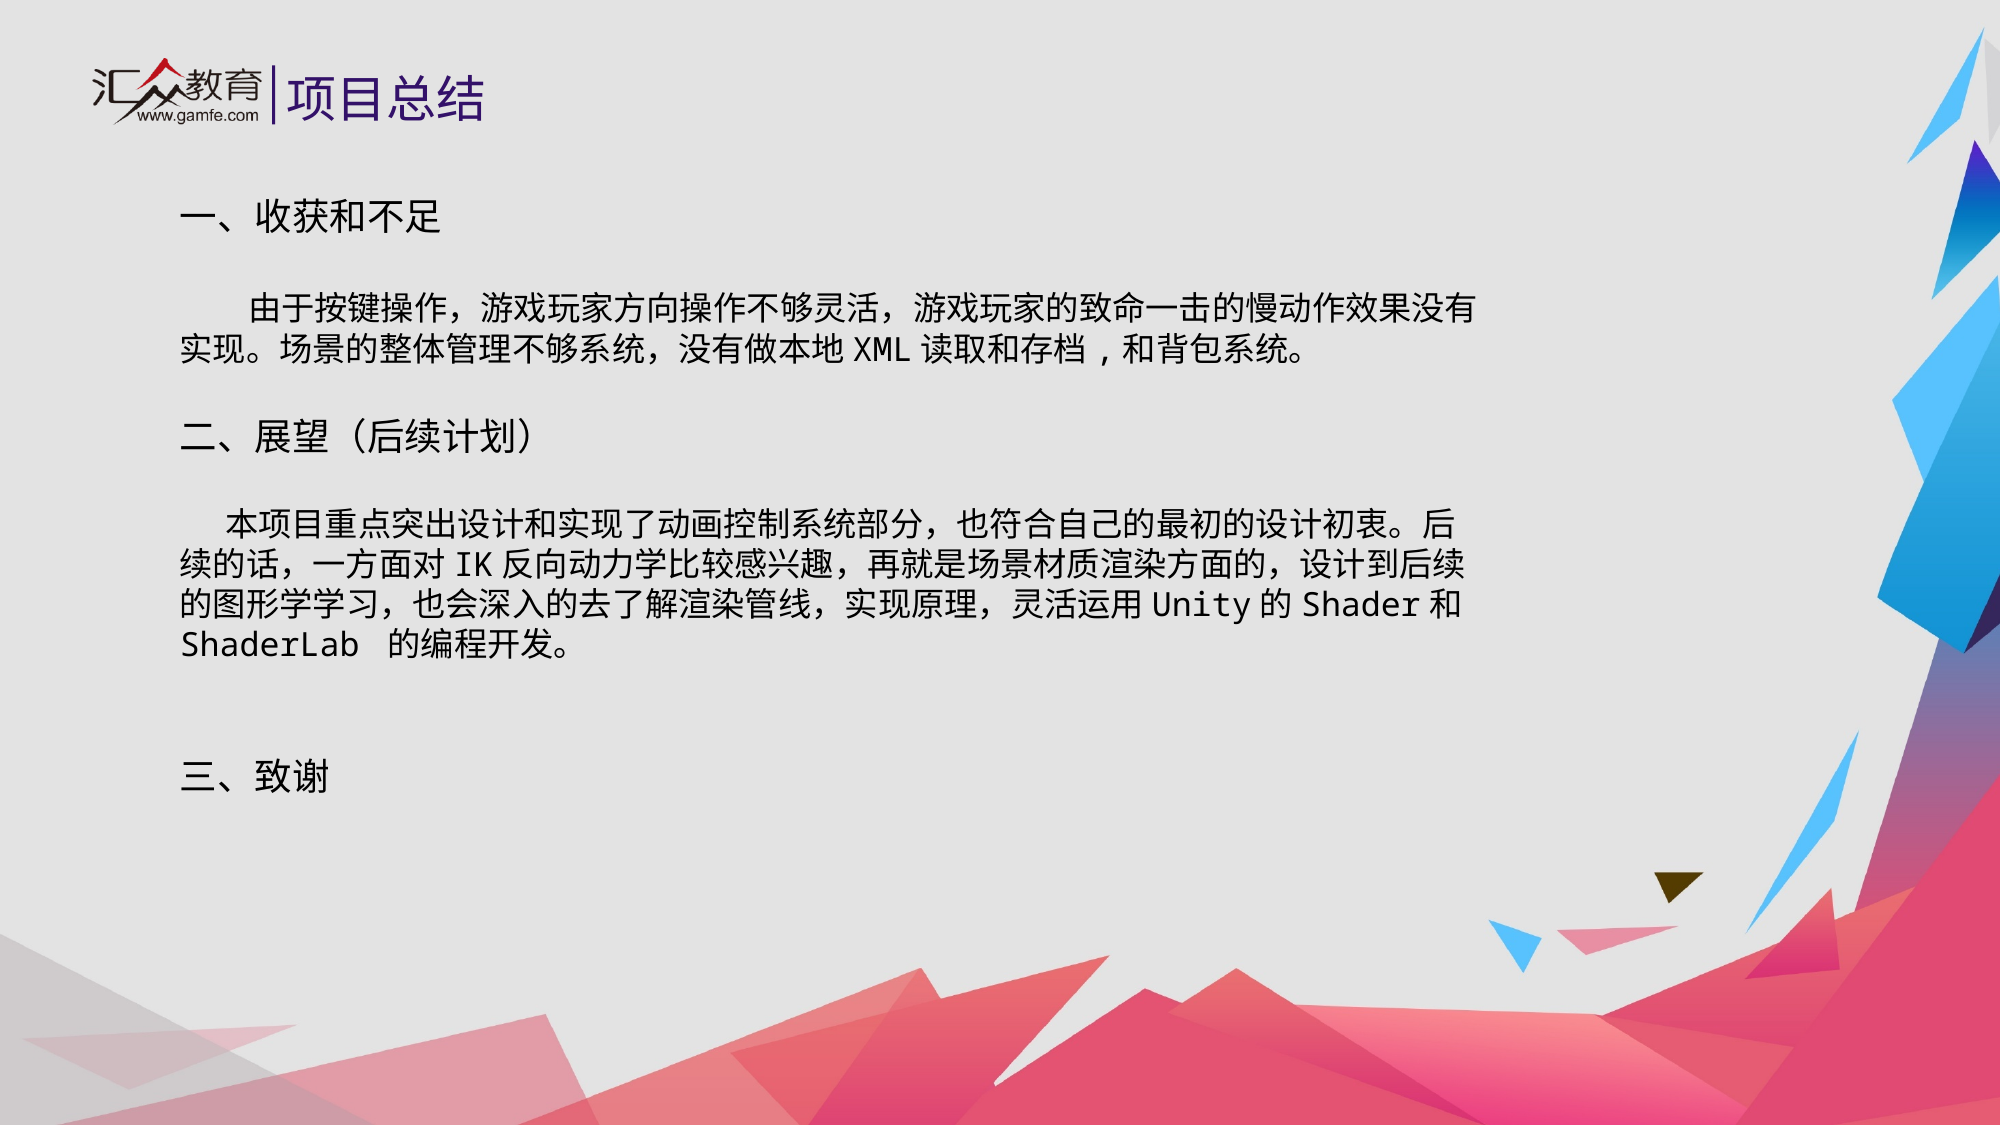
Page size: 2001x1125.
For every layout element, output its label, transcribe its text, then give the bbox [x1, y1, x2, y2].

text_box 一、收获和不足 由于按键操作，游戏玩家方向操作不够灵活，游戏玩家的致命一击的慢动作效果没有实现。场景的整体管理不够系统，没有做本地XML读取和存档,和背包系统。 二、展望（后续计划） 本项目重点突出设计和实现了动画控制系统部分，也符合自己的最初的设计初衷。后续的话，一方面对IK反向动力学比较感兴趣，再就是场景材质渲染方面的，设计到后续的图形学学习，也会深入的去了解渲染管线，实现原理，灵活运用Unity的Shader和ShaderLab 的编程开发。 三、致谢 [164, 185, 1503, 895]
picture [0, 0, 2000, 1125]
text_box 项目总结 [272, 48, 819, 125]
